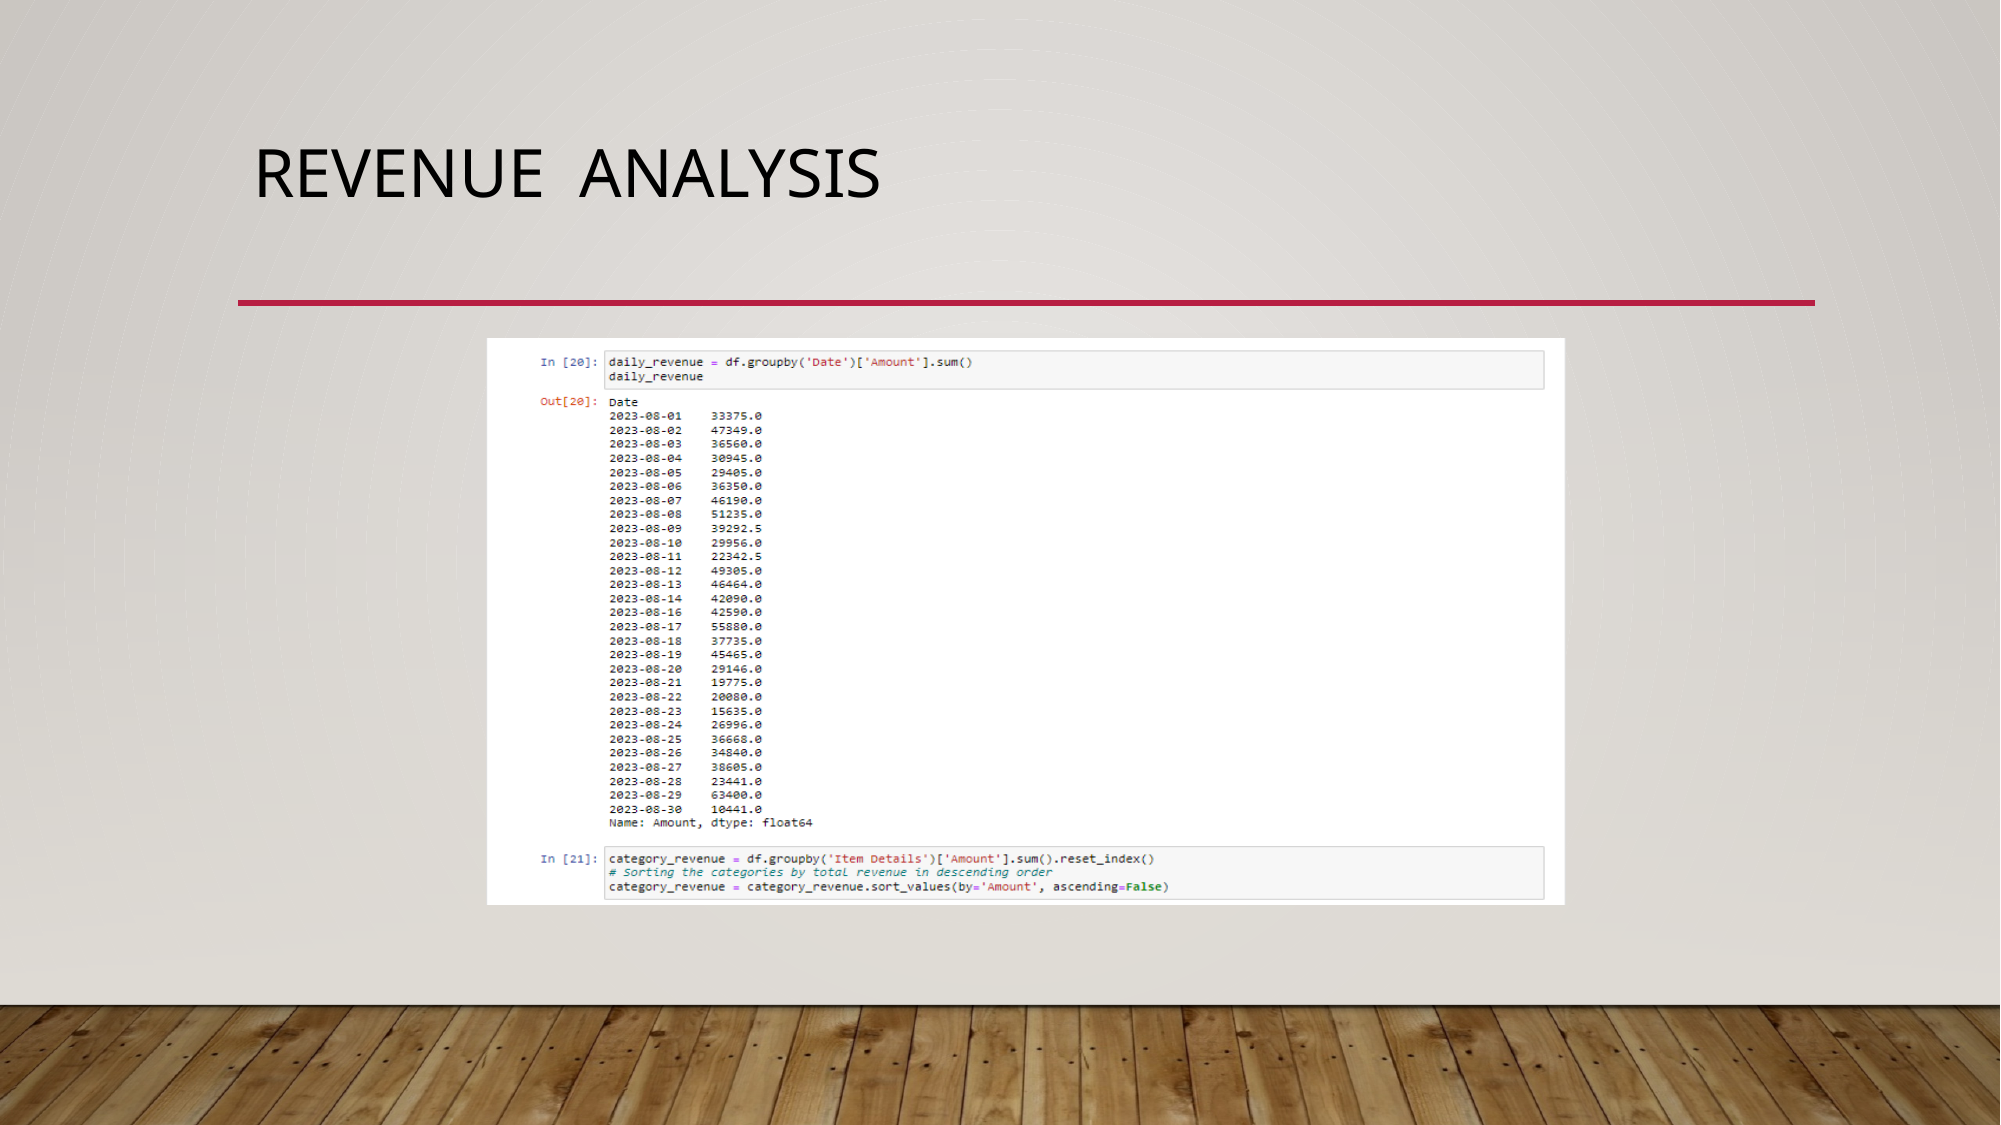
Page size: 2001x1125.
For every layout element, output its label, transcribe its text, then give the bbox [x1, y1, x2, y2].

picture [0, 1005, 2000, 1125]
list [485, 338, 1566, 905]
title Revenue analysis [238, 131, 1814, 305]
